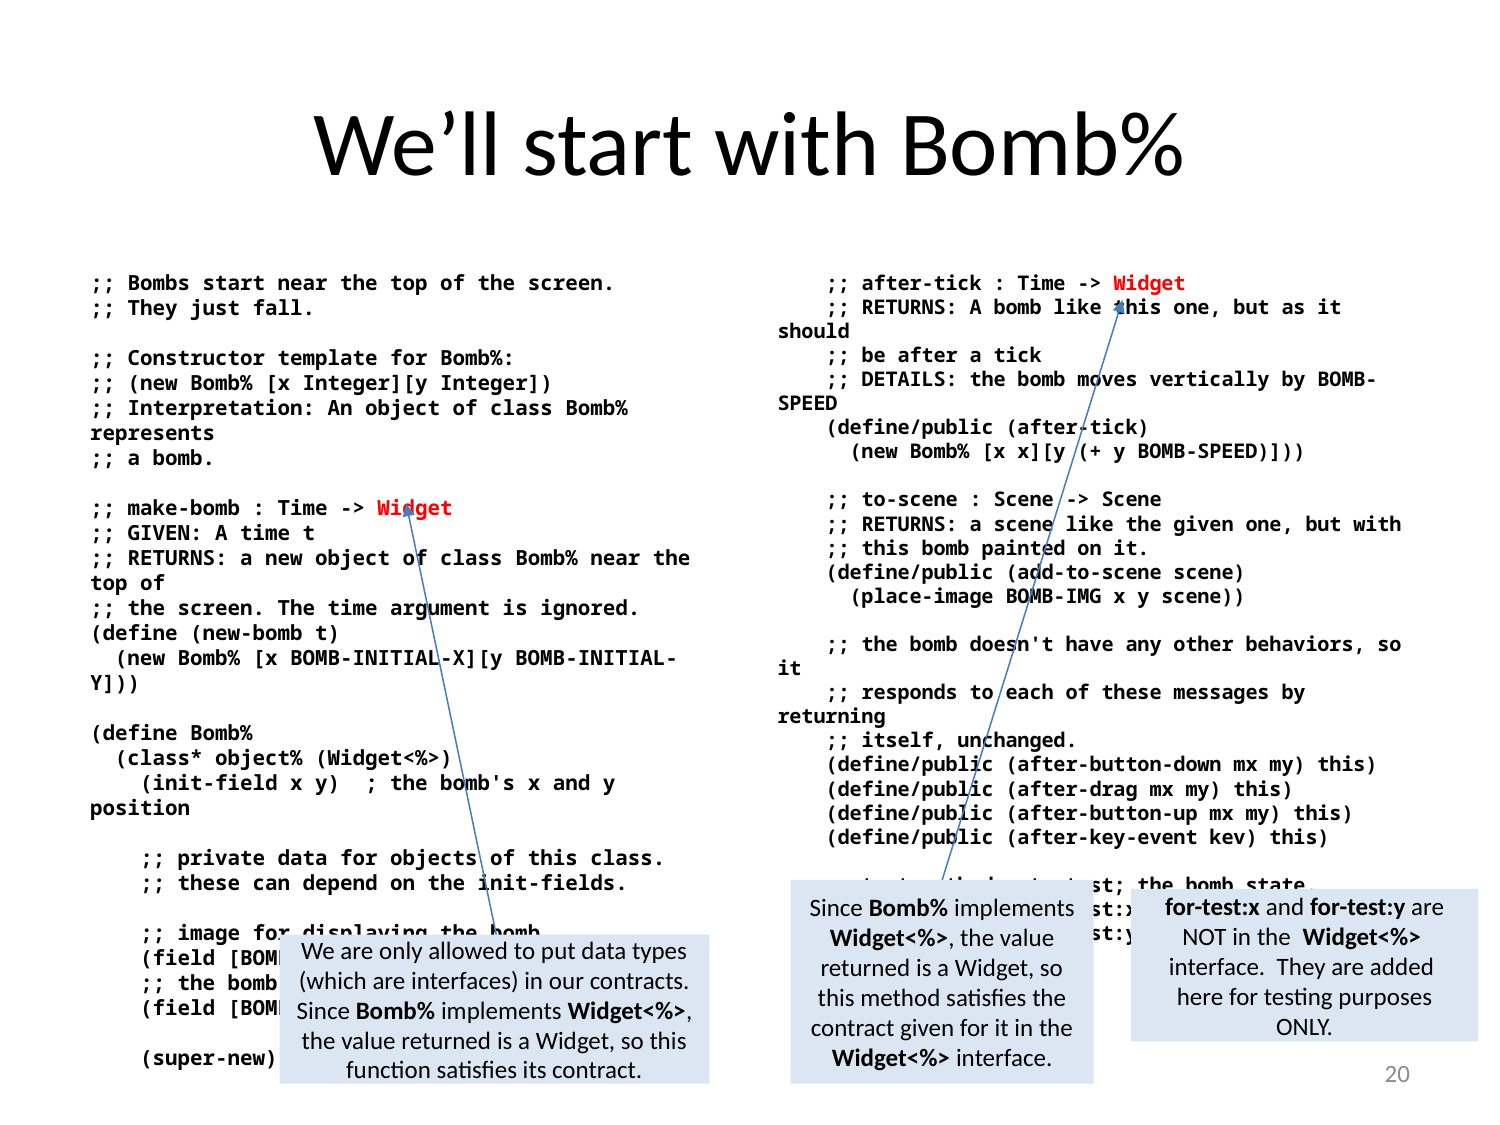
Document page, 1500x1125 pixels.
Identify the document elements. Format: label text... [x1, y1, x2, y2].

text_box Since Bomb% implements Widget<%>, the value returned is a Widget, so this method satisfies the contract given for it in the Widget<%> interface. [789, 878, 1096, 1086]
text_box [941, 299, 1123, 881]
slide_number 20 [1074, 1042, 1425, 1103]
list ;; after-tick : Time -> Widget ;; RETURNS: A bomb like this one, but as it should ;; be after a tick ;; DETAILS: the bomb moves vertically by BOMB-SPEED (define/public (after-tick) (new Bomb% [x x][y (+ y BOMB-SPEED)])) ;; to-scene : Scene -> Scene ;; RETURNS: a scene like the given one, but with ;; this bomb painted on it. (define/public (add-to-scene scene) (place-image BOMB-IMG x y scene)) ;; the bomb doesn't have any other behaviors, so it ;; responds to each of these messages by returning ;; itself, unchanged. (define/public (after-button-down mx my) this) (define/public (after-drag mx my) this) (define/public (after-button-up mx my) this) (define/public (after-key-event kev) this) ;; test methods, to test; the bomb state. (define/public (for-test:x) x) (define/public (for-test:y) y) )) [762, 262, 1425, 1005]
text_box We are only allowed to put data types (which are interfaces) in our contracts. Since Bomb% implements Widget<%>, the value returned is a Widget, so this function satisfies its contract. [278, 932, 711, 1086]
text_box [405, 503, 497, 935]
list ;; Bombs start near the top of the screen. ;; They just fall. ;; Constructor template for Bomb%: ;; (new Bomb% [x Integer][y Integer]) ;; Interpretation: An object of class Bomb% represents ;; a bomb. ;; make-bomb : Time -> Widget ;; GIVEN: A time t ;; RETURNS: a new object of class Bomb% near the top of ;; the screen. The time argument is ignored. (define (new-bomb t) (new Bomb% [x BOMB-INITIAL-X][y BOMB-INITIAL-Y])) (define Bomb% (class* object% (Widget<%>) (init-field x y) ; the bomb's x and y position ;; private data for objects of this class. ;; these can depend on the init-fields. ;; image for displaying the bomb (field [BOMB-IMG (circle 10 "solid" "red")]) ;; the bomb's speed, in pixels/tick (field [BOMB-SPEED 8]) (super-new) [75, 262, 738, 1005]
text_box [1169, 809, 1305, 890]
text_box for-test:x and for-test:y are NOT in the Widget<%> interface. They are added here for testing purposes ONLY. [1129, 887, 1480, 1043]
title We’ll start with Bomb% [75, 45, 1425, 233]
